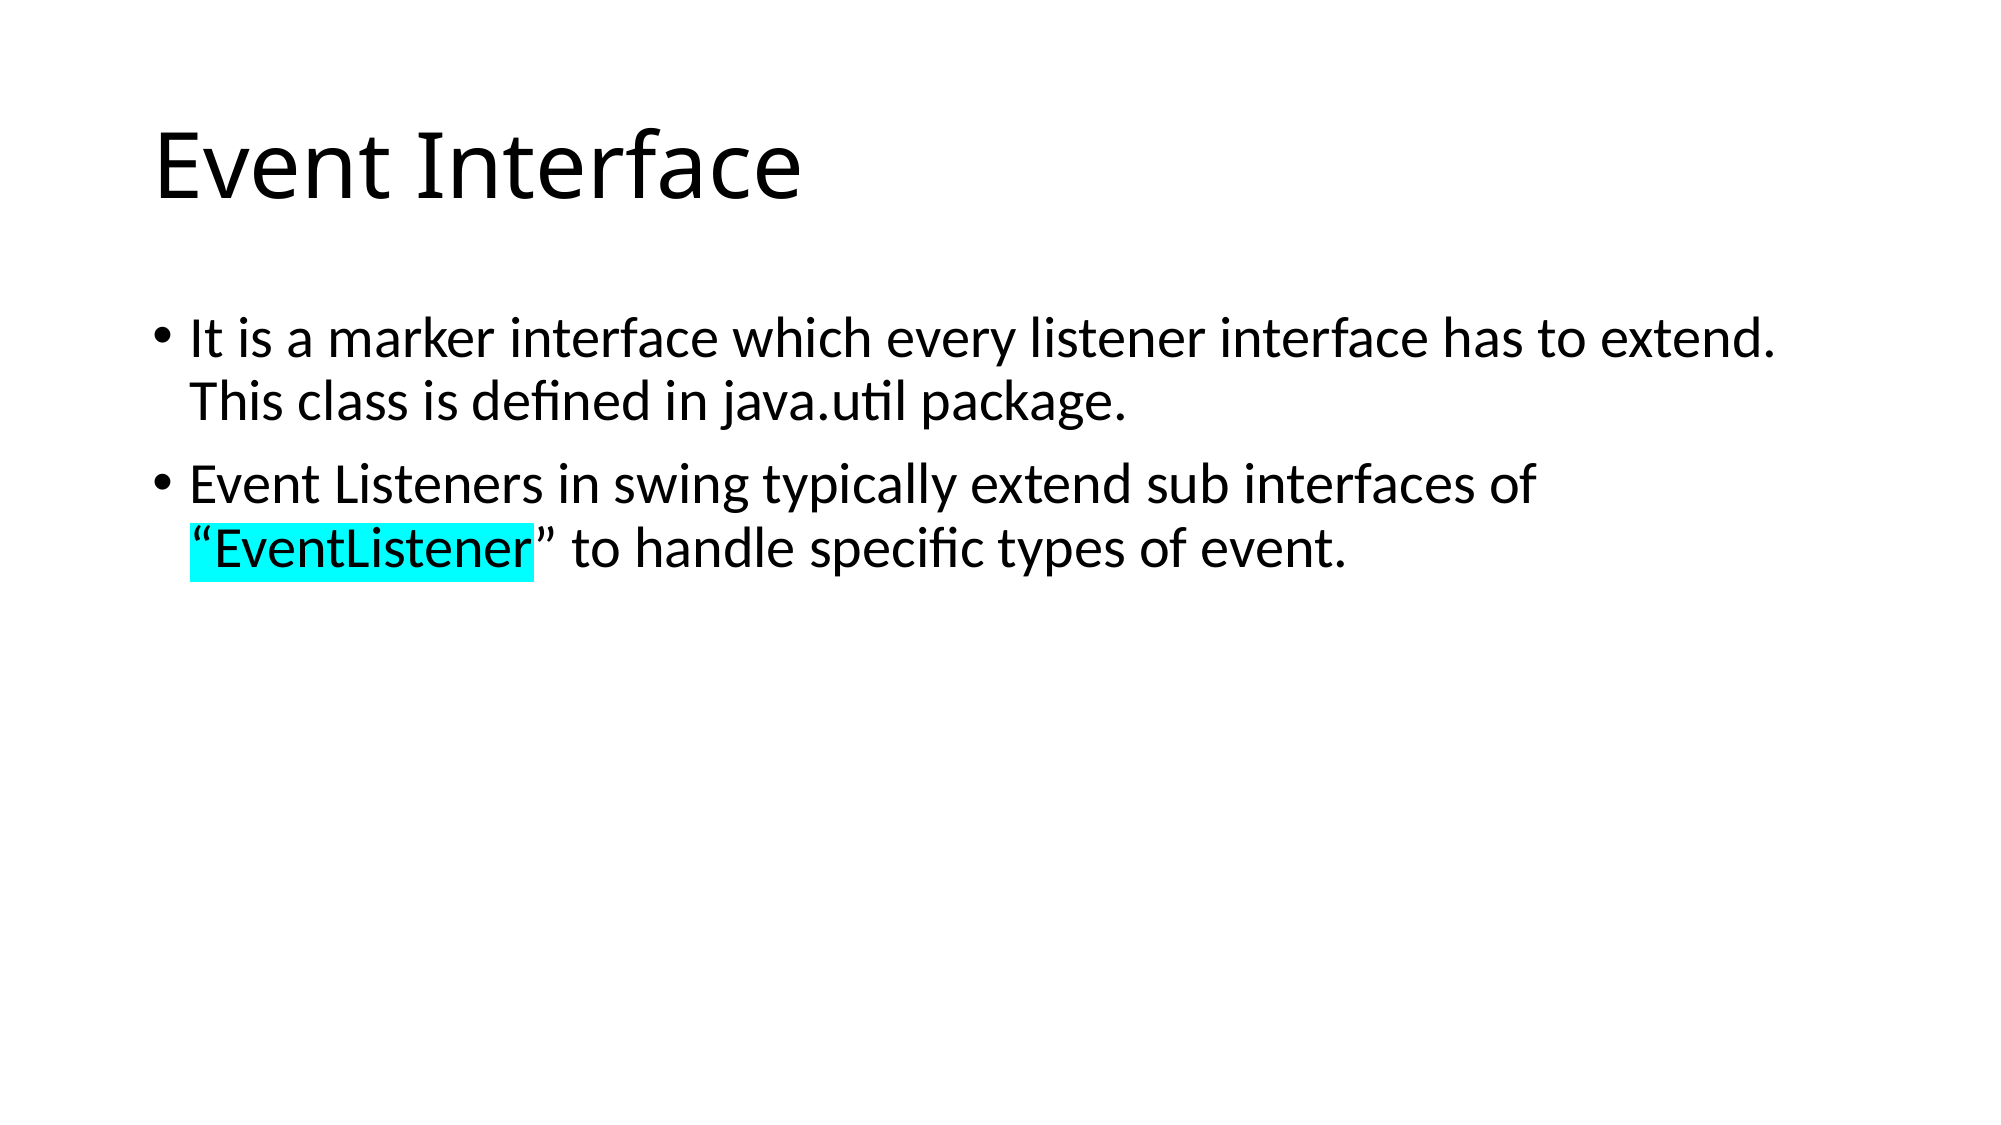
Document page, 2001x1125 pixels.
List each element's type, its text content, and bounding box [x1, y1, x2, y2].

title Event Interface [137, 59, 1863, 278]
list It is a marker interface which every listener interface has to extend. This class is defined in java.util package. Event Listeners in swing typically extend sub interfaces of “EventListener” to handle specific types of event. [137, 299, 1863, 1014]
